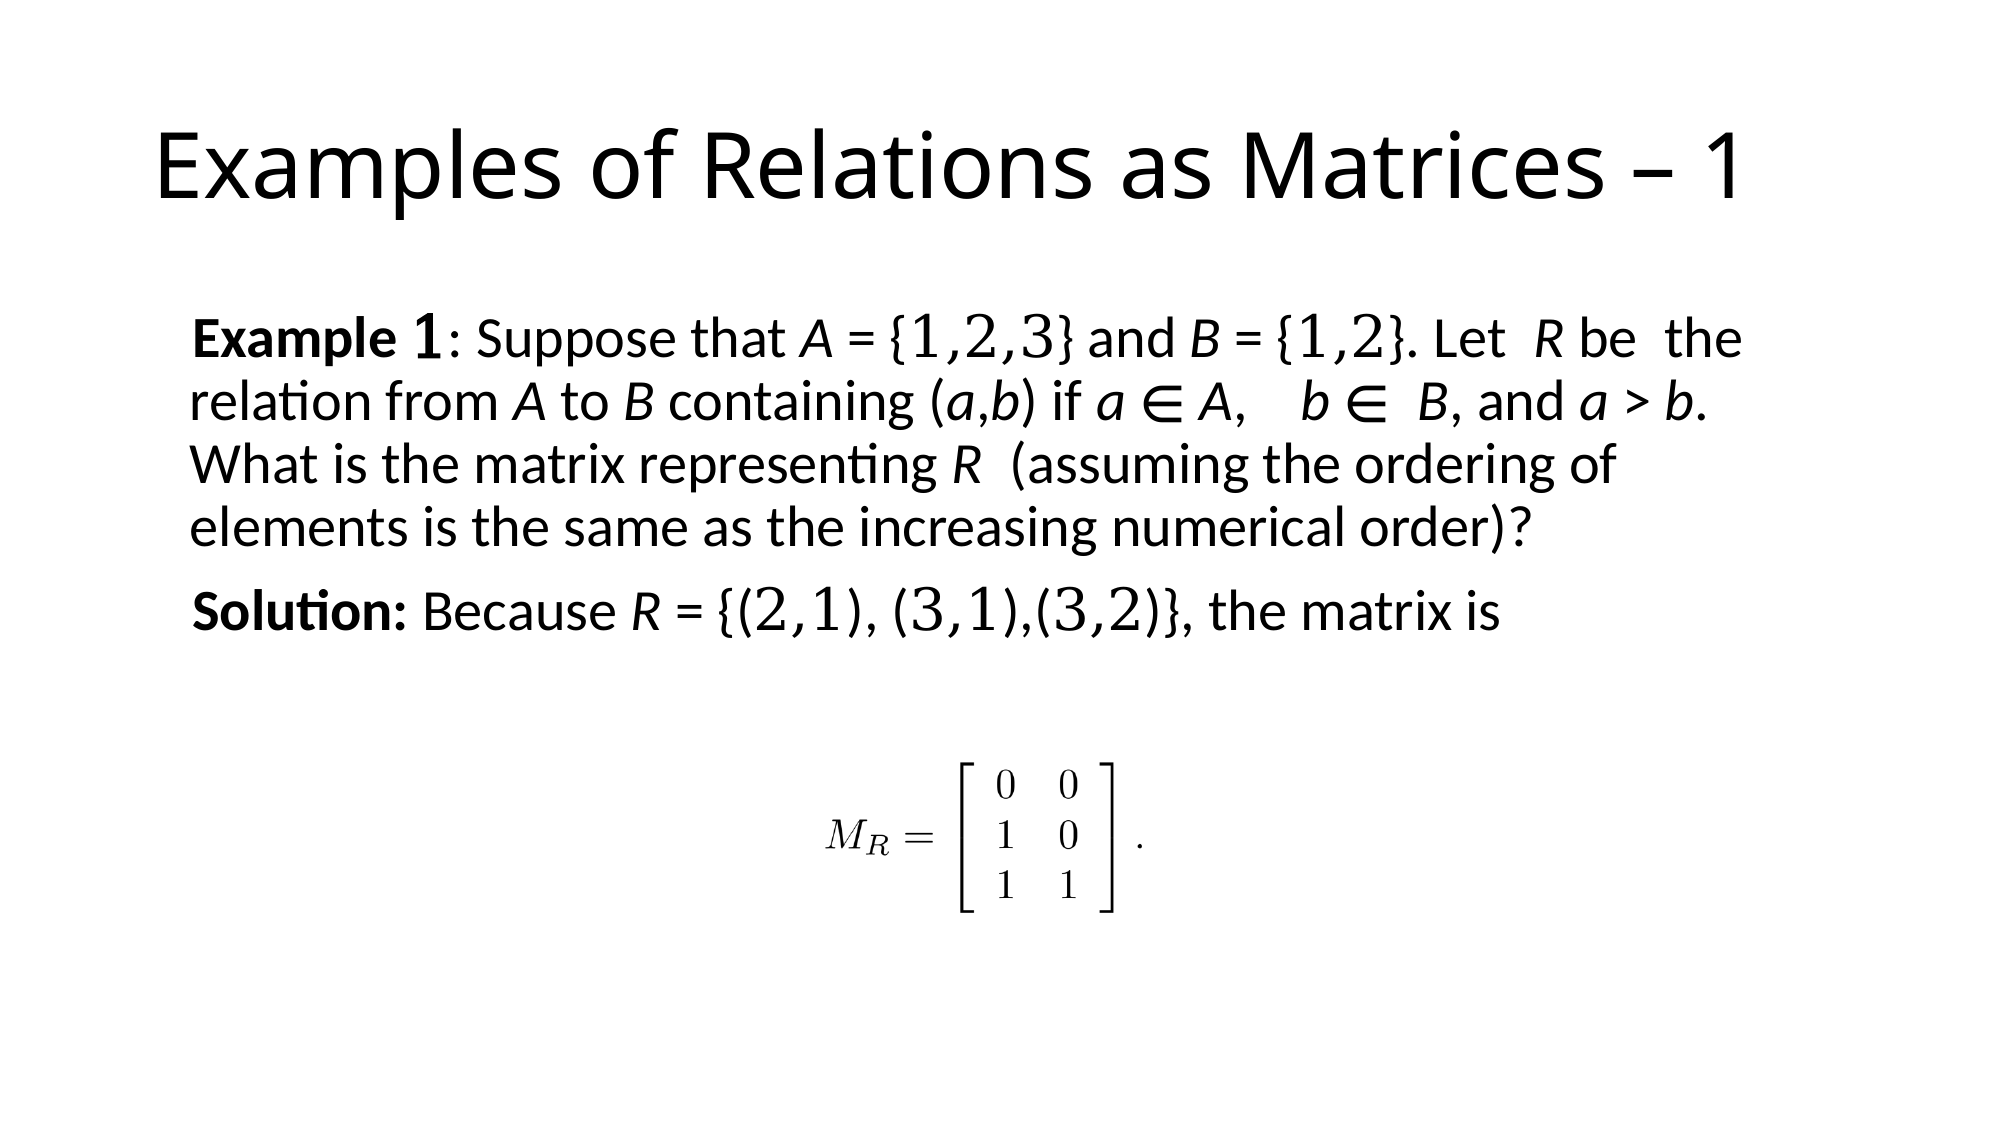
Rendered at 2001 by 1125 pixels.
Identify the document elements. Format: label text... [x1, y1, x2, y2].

list Example 1: Suppose that A = {1,2,3} and B = {1,2}. Let R be the relation from A to B containing (a,b) if a ∈ A, b ∈ B, and a > b. What is the matrix representing R (assuming the ordering of elements is the same as the increasing numerical order)? Solution: Because R = {(2,1), (3,1),(3,2)}, the matrix is [137, 299, 1863, 1014]
picture [824, 762, 1142, 913]
title Examples of Relations as Matrices – 1 [137, 59, 1863, 278]
